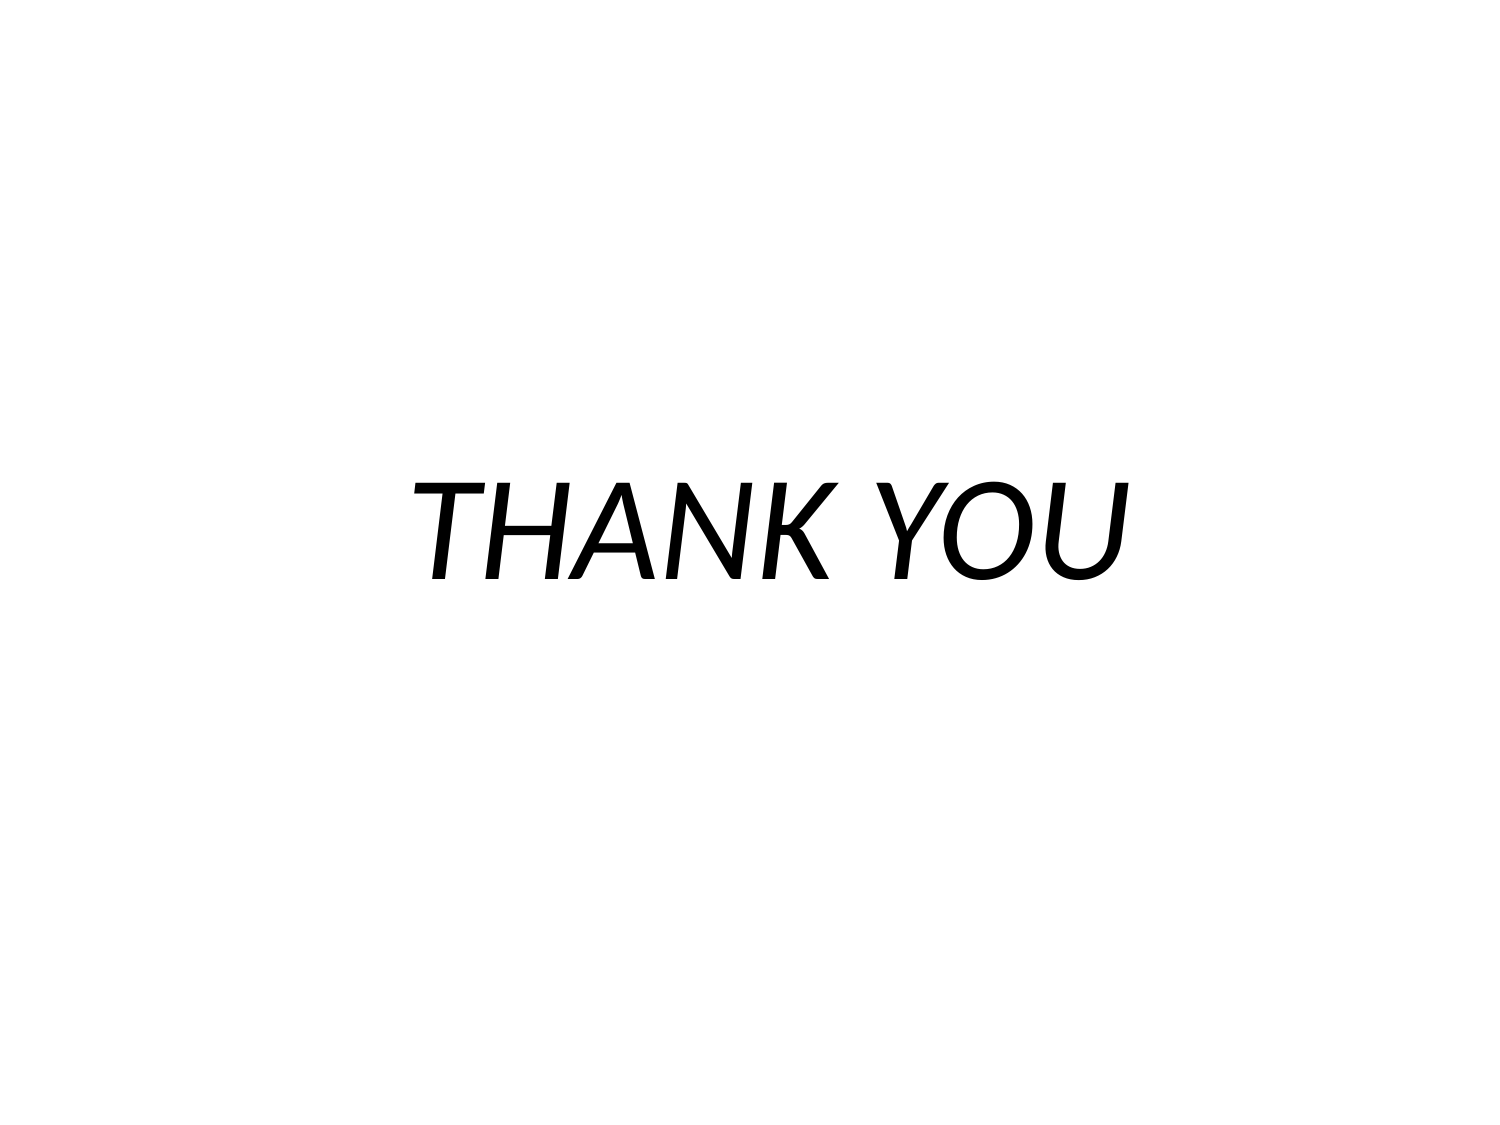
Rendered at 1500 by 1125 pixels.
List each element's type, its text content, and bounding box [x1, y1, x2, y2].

list THANK YOU [187, 212, 1275, 895]
